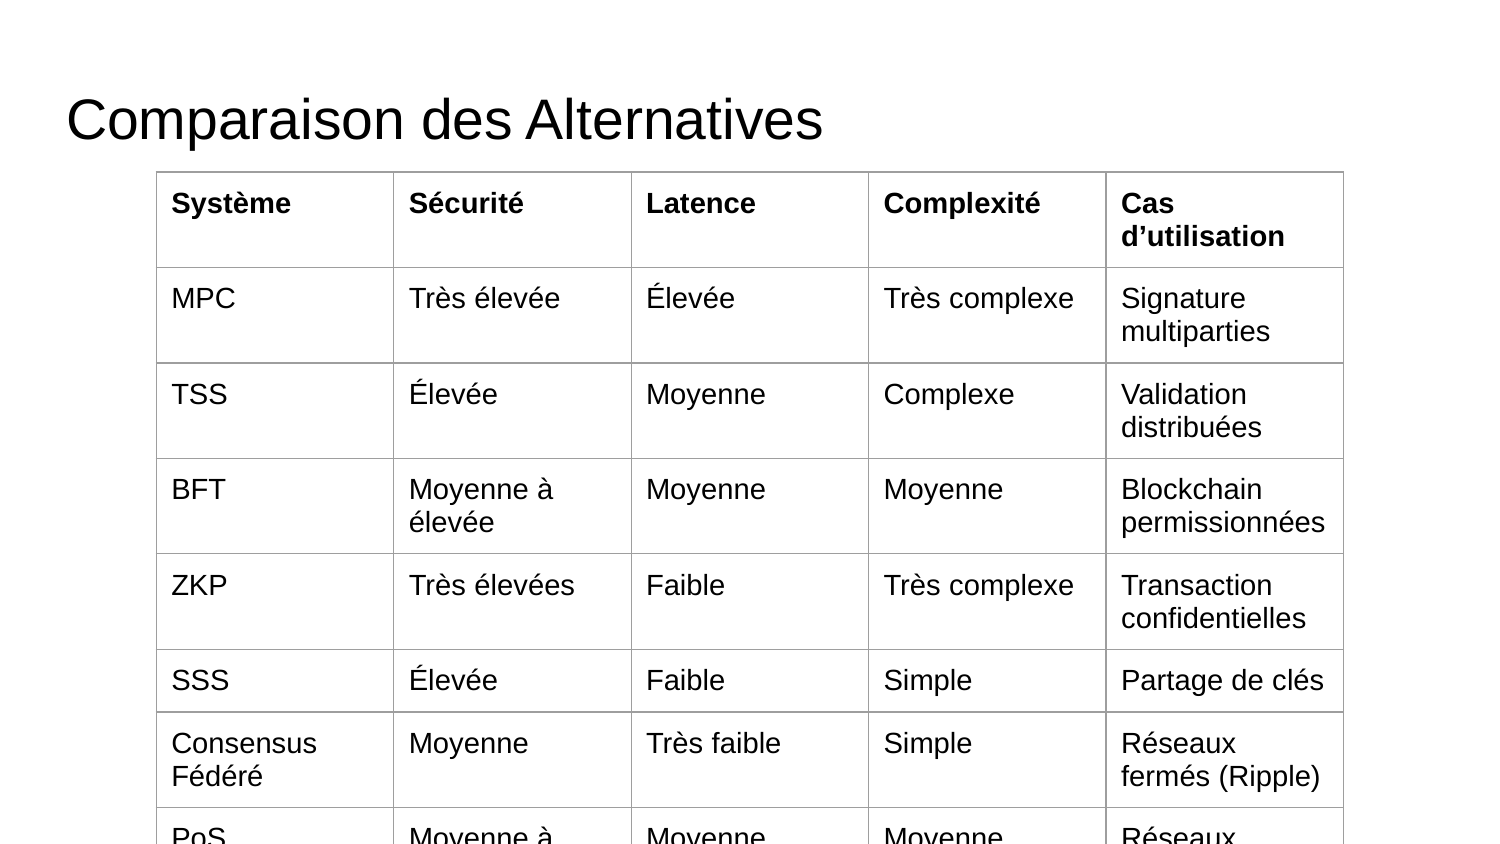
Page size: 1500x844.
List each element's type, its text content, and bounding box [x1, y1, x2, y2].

table_header Système [157, 173, 393, 267]
table_cell Réseaux publiques (Ethereum) [1107, 808, 1343, 844]
table_cell Élevée [394, 650, 631, 711]
table_cell Faible [632, 554, 868, 649]
table_cell TSS [157, 364, 393, 458]
table_cell Moyenne [394, 713, 631, 807]
title Comparaison des Alternatives [51, 72, 1449, 167]
table_cell Réseaux fermés (Ripple) [1107, 713, 1343, 807]
table_cell Validation distribuées [1107, 364, 1343, 458]
table_cell Moyenne [869, 808, 1105, 844]
table_cell Moyenne à élevée [394, 459, 631, 553]
table_cell PoS [157, 808, 393, 844]
table_cell Très faible [632, 713, 868, 807]
table_cell Moyenne [632, 459, 868, 553]
table_header Complexité [869, 173, 1105, 267]
table_cell Complexe [869, 364, 1105, 458]
table_cell ZKP [157, 554, 393, 649]
table_cell Très élevées [394, 554, 631, 649]
table_cell SSS [157, 650, 393, 711]
table_header Sécurité [394, 173, 631, 267]
table_cell Très complexe [869, 268, 1105, 362]
table_cell Blockchain permissionnées [1107, 459, 1343, 553]
table_header Cas d’utilisation [1107, 173, 1343, 267]
table_cell Consensus Fédéré [157, 713, 393, 807]
table_cell Moyenne [632, 364, 868, 458]
table_header Latence [632, 173, 868, 267]
table_cell Signature multiparties [1107, 268, 1343, 362]
table_cell Élevée [632, 268, 868, 362]
table_cell Moyenne [632, 808, 868, 844]
table_cell Simple [869, 713, 1105, 807]
table_cell MPC [157, 268, 393, 362]
table_cell Très élevée [394, 268, 631, 362]
table_cell Élevée [394, 364, 631, 458]
table_cell Faible [632, 650, 868, 711]
table_cell Simple [869, 650, 1105, 711]
table_cell Transaction confidentielles [1107, 554, 1343, 649]
table_cell Moyenne [869, 459, 1105, 553]
table_cell Partage de clés [1107, 650, 1343, 711]
table_cell Moyenne à élevée [394, 808, 631, 844]
table_cell BFT [157, 459, 393, 553]
table_cell Très complexe [869, 554, 1105, 649]
